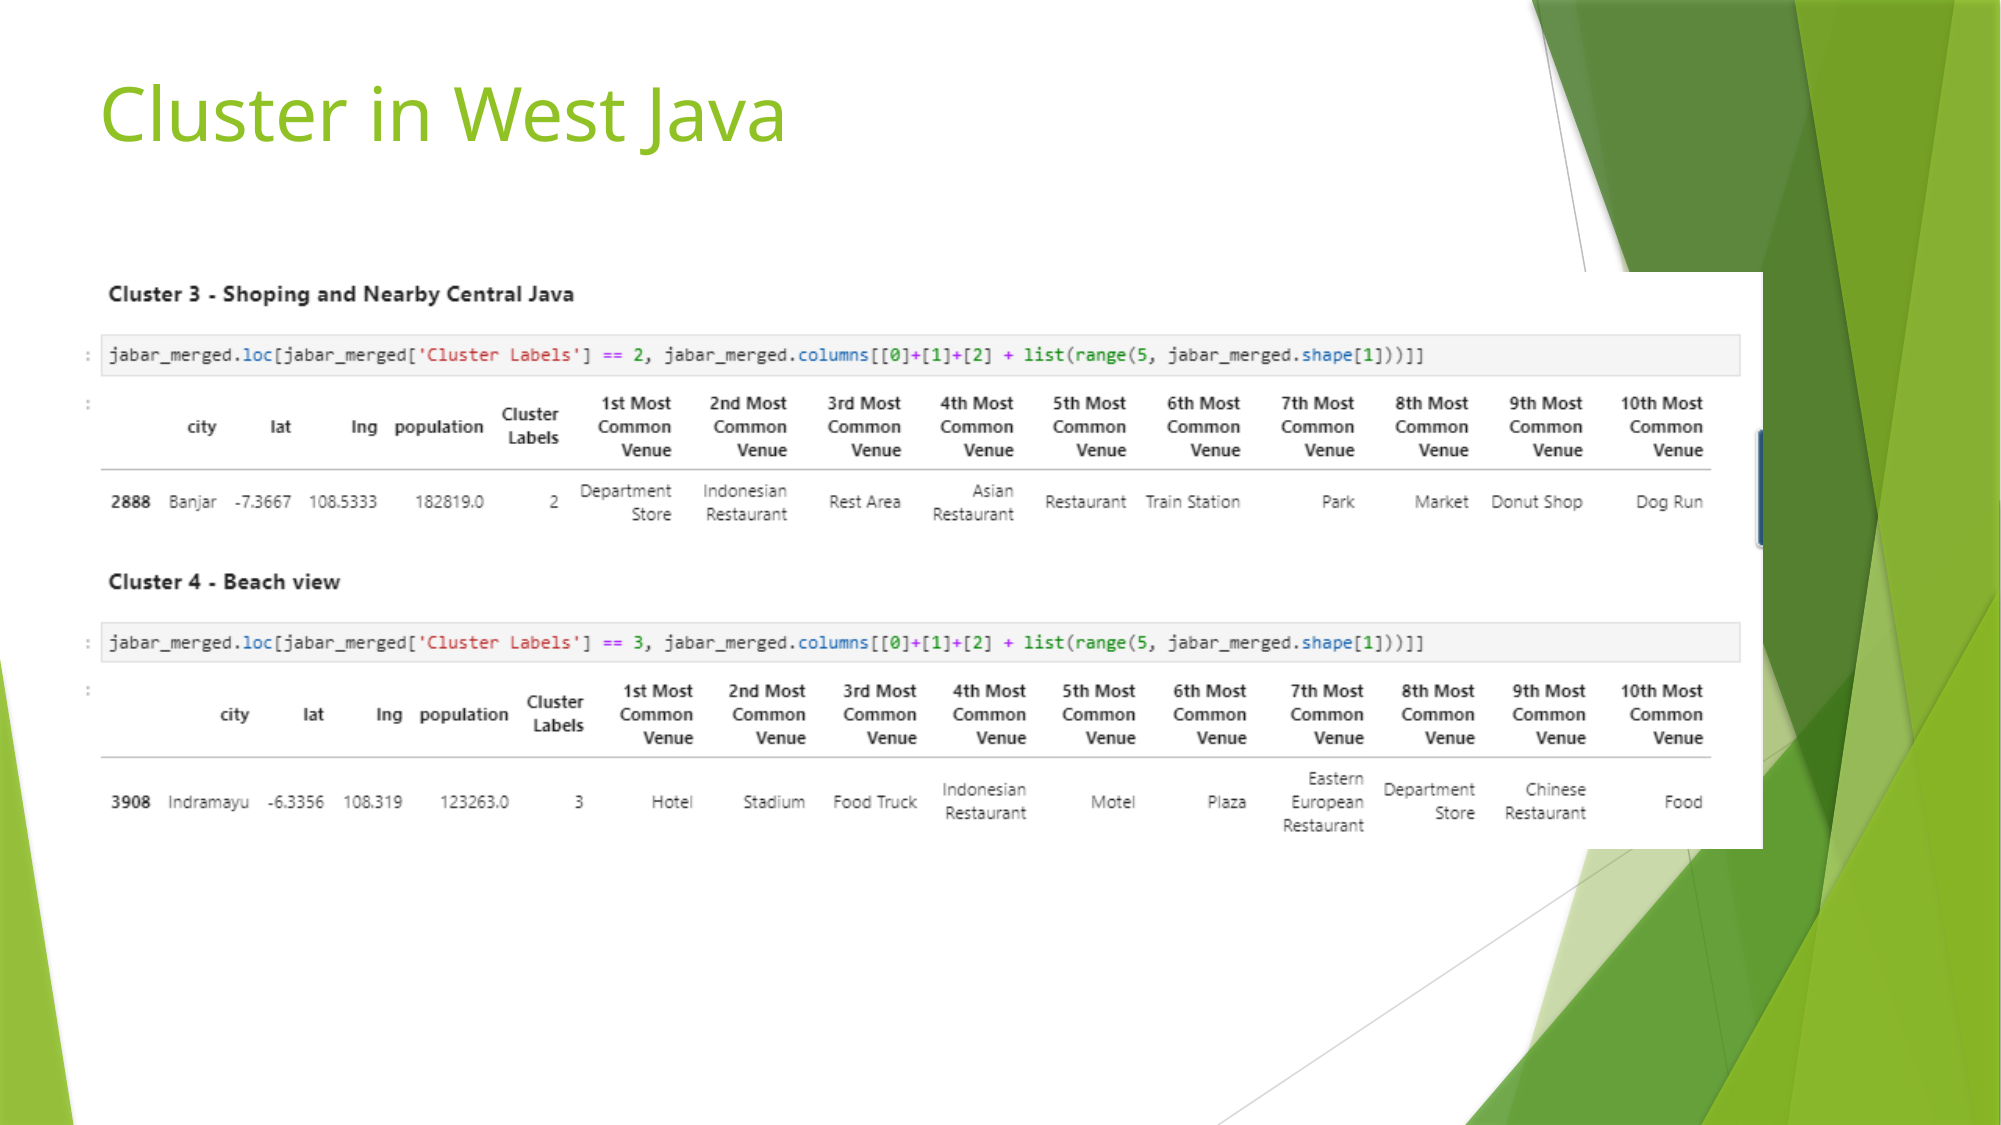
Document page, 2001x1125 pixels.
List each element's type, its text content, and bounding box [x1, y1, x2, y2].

picture [84, 271, 1764, 850]
text_box Cluster in West Java [84, 59, 1585, 194]
